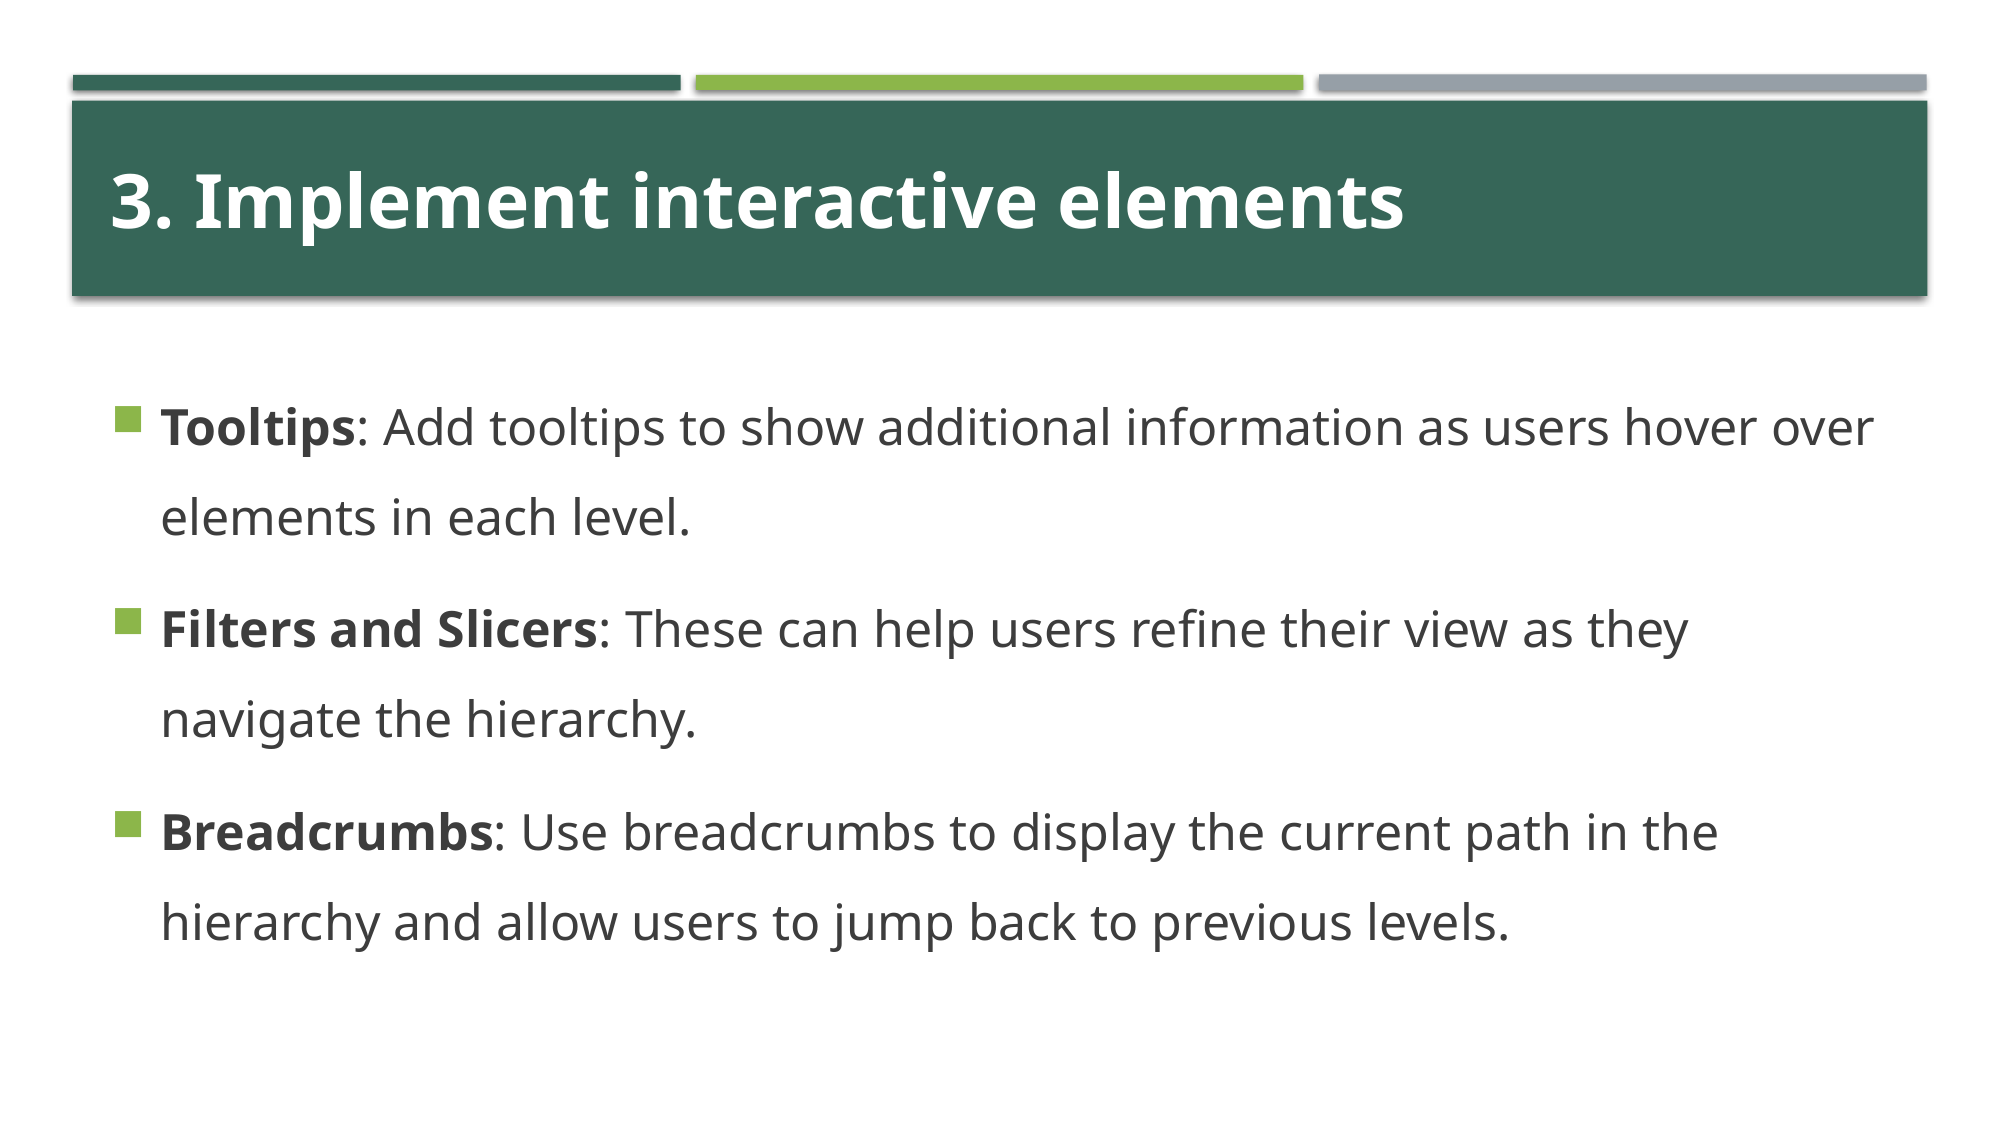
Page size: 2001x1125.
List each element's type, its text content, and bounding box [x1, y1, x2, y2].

list Tooltips: Add tooltips to show additional information as users hover over elements in each level. Filters and Slicers: These can help users refine their view as they navigate the hierarchy. Breadcrumbs: Use breadcrumbs to display the current path in the hierarchy and allow users to jump back to previous levels. [95, 357, 1905, 1063]
title 3. Implement interactive elements [95, 115, 1905, 282]
